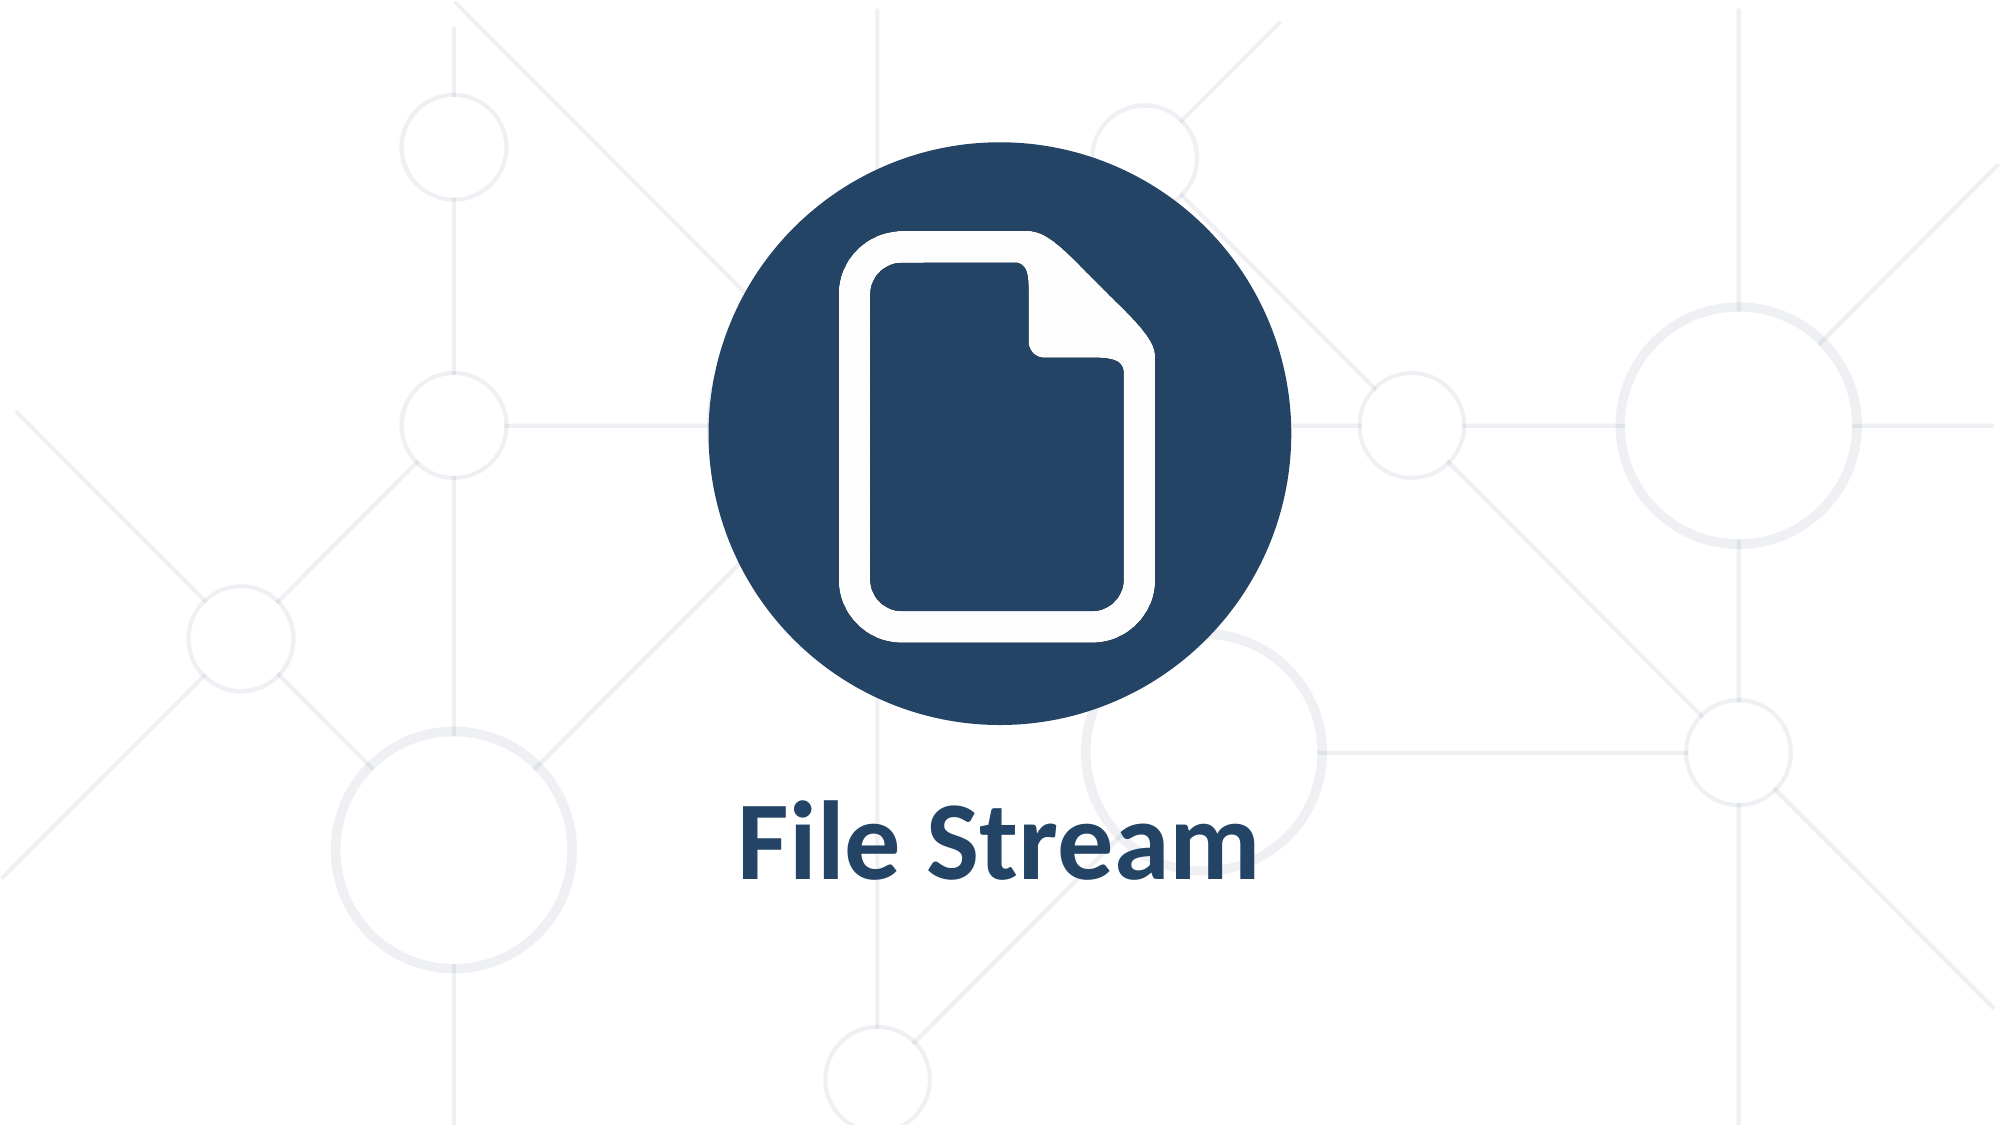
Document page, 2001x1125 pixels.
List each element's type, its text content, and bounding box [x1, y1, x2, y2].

title File Stream [100, 771, 1900, 898]
picture [791, 231, 1209, 649]
